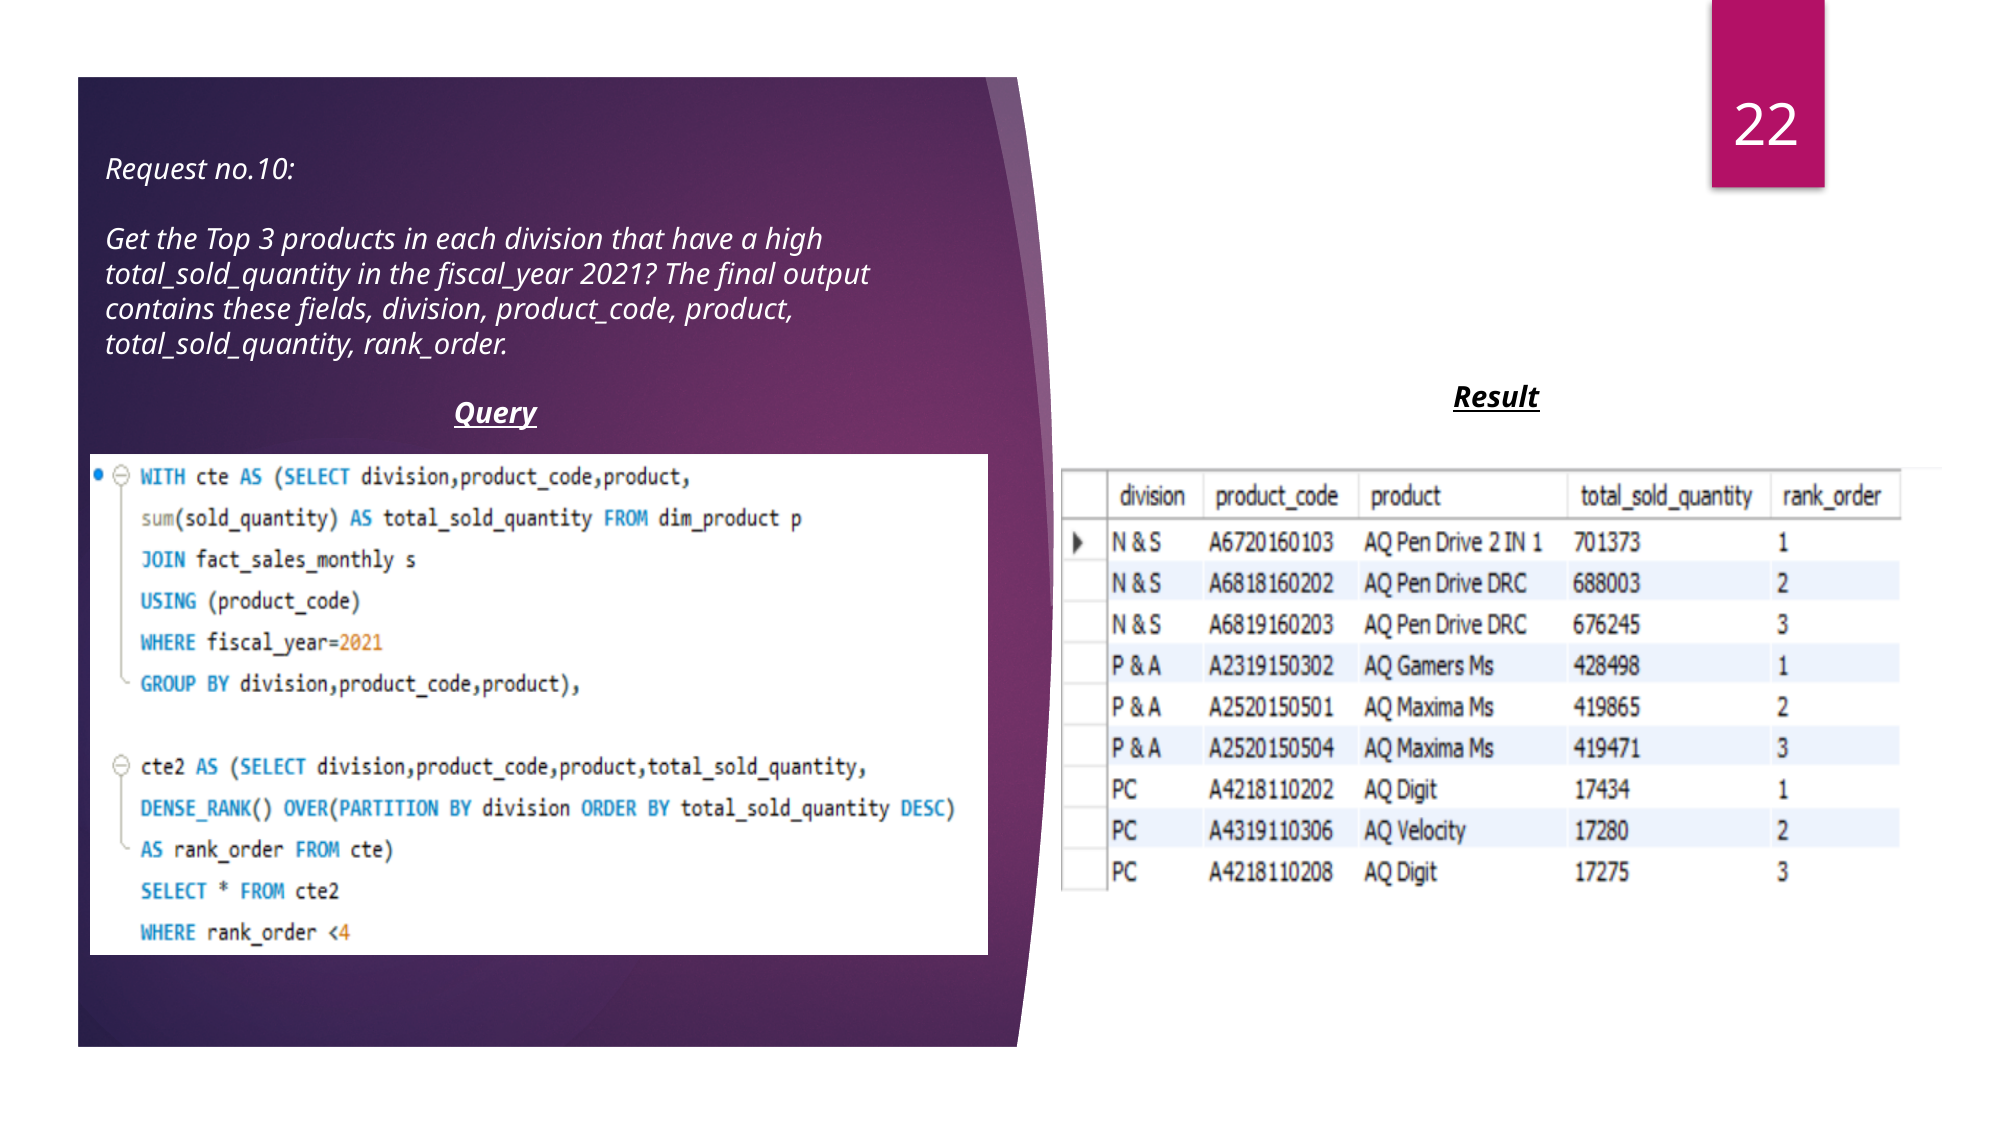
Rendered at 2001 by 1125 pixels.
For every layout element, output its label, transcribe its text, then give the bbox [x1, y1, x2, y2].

text_box Query [341, 386, 649, 437]
picture [90, 453, 988, 955]
picture [1061, 466, 1942, 955]
text_box Result [1342, 371, 1651, 422]
text_box Request no.10: Get the Top 3 products in each division that have a high total_sold_quantity in the fiscal_year 2021? The final output contains these fields, division, product_code, product, total_sold_quantity, rank_order. [90, 142, 959, 368]
slide_number 22 [1698, 48, 1836, 175]
